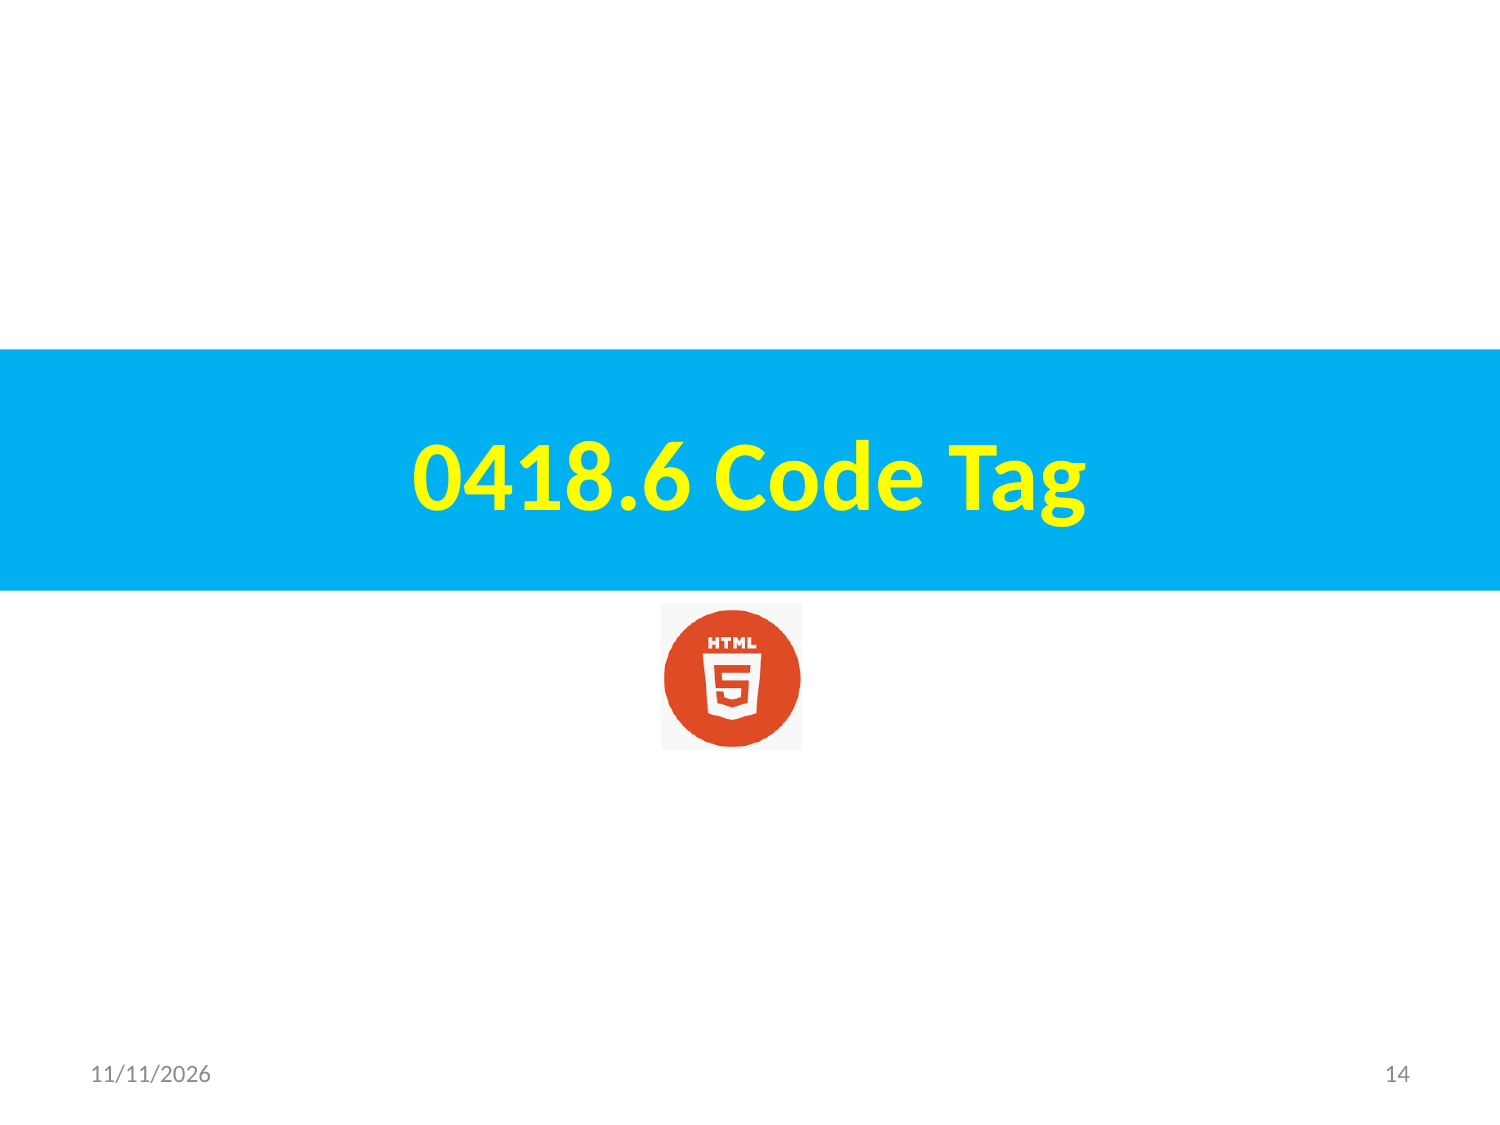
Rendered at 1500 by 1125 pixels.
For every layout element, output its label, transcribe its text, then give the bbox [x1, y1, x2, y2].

title 0418.6 Code Tag [0, 349, 1500, 591]
slide_number 14 [1074, 1042, 1425, 1103]
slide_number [75, 1042, 425, 1103]
picture [661, 603, 803, 750]
